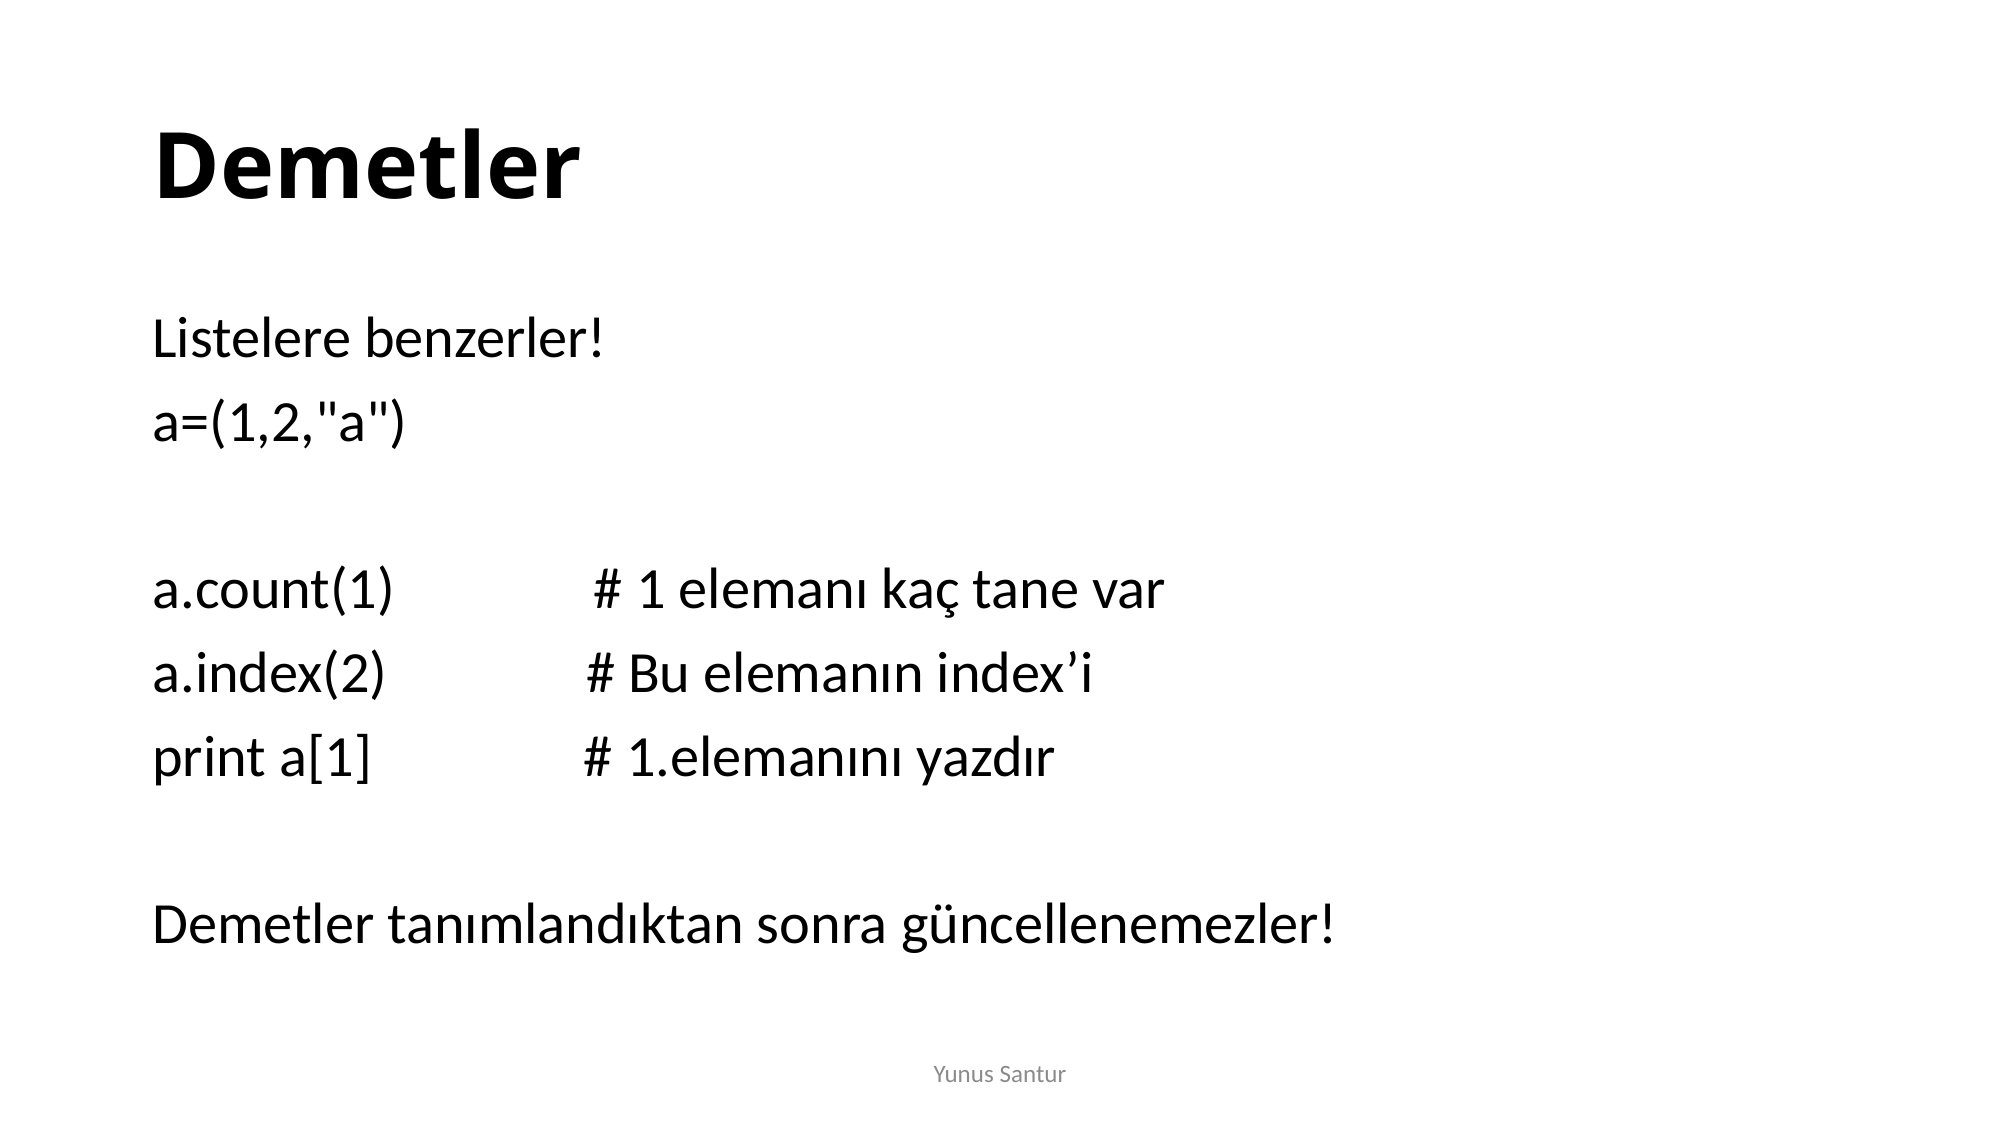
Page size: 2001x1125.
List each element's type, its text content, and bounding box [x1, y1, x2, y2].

title Demetler [137, 59, 1863, 278]
list Listelere benzerler! a=(1,2,"a") a.count(1) # 1 elemanı kaç tane var a.index(2) # Bu elemanın index’i print a[1] # 1.elemanını yazdır Demetler tanımlandıktan sonra güncellenemezler! [137, 299, 1863, 1014]
footer Yunus Santur [662, 1042, 1338, 1103]
